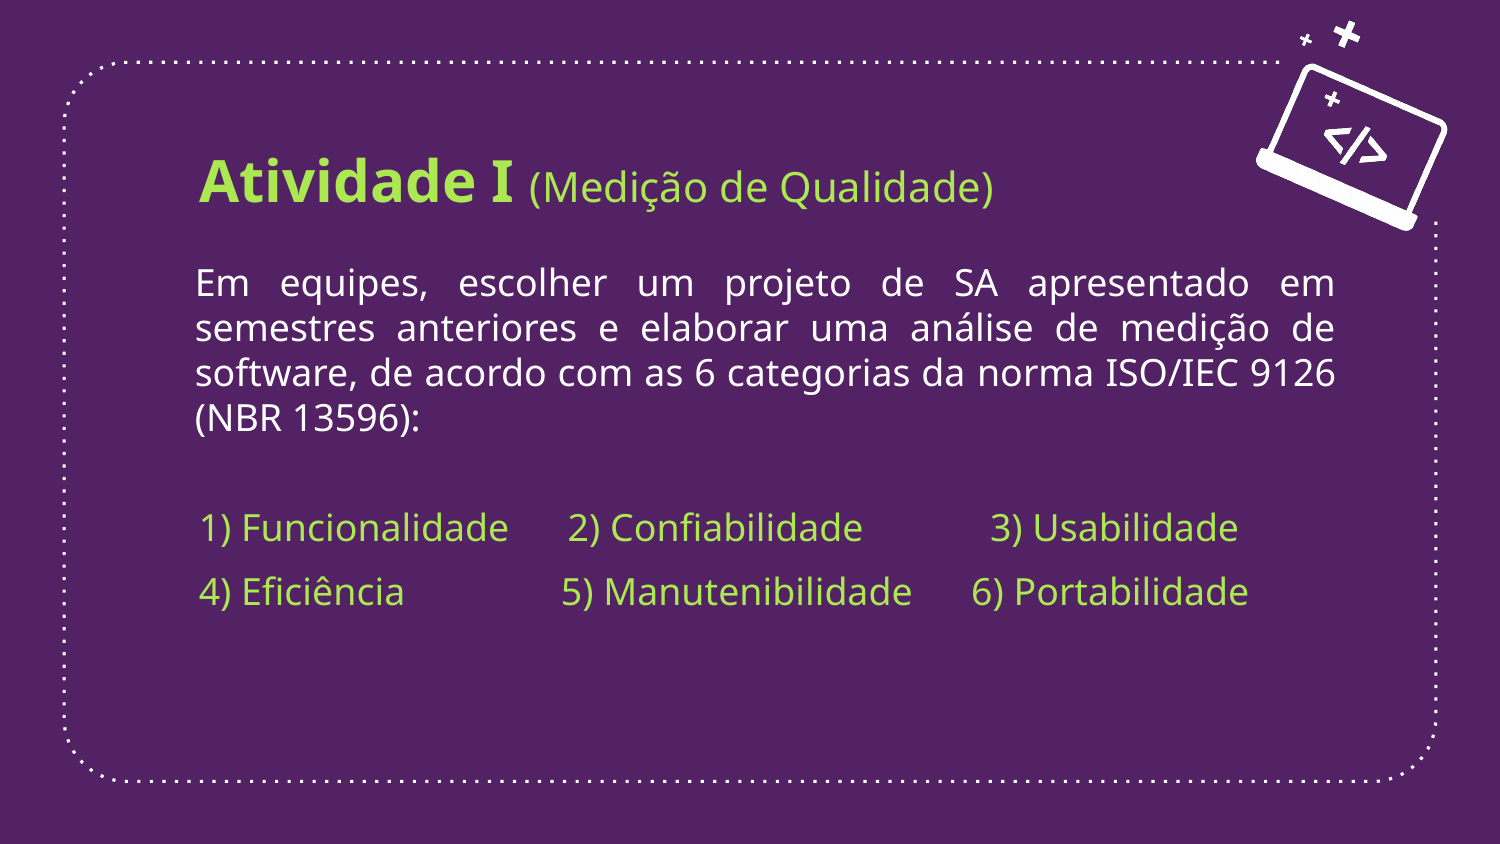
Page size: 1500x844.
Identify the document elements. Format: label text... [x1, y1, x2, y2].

picture [1234, 0, 1490, 245]
text_box Em equipes, escolher um projeto de SA apresentado em semestres anteriores e elaborar uma análise de medição de software, de acordo com as 6 categorias da norma ISO/IEC 9126 (NBR 13596): 1) Funcionalidade 2) Confiabilidade 3) Usabilidade 4) Eficiência 5) Manutenibilidade 6) Portabilidade [167, 251, 1352, 691]
text_box Atividade I (Medição de Qualidade) [184, 119, 1166, 230]
